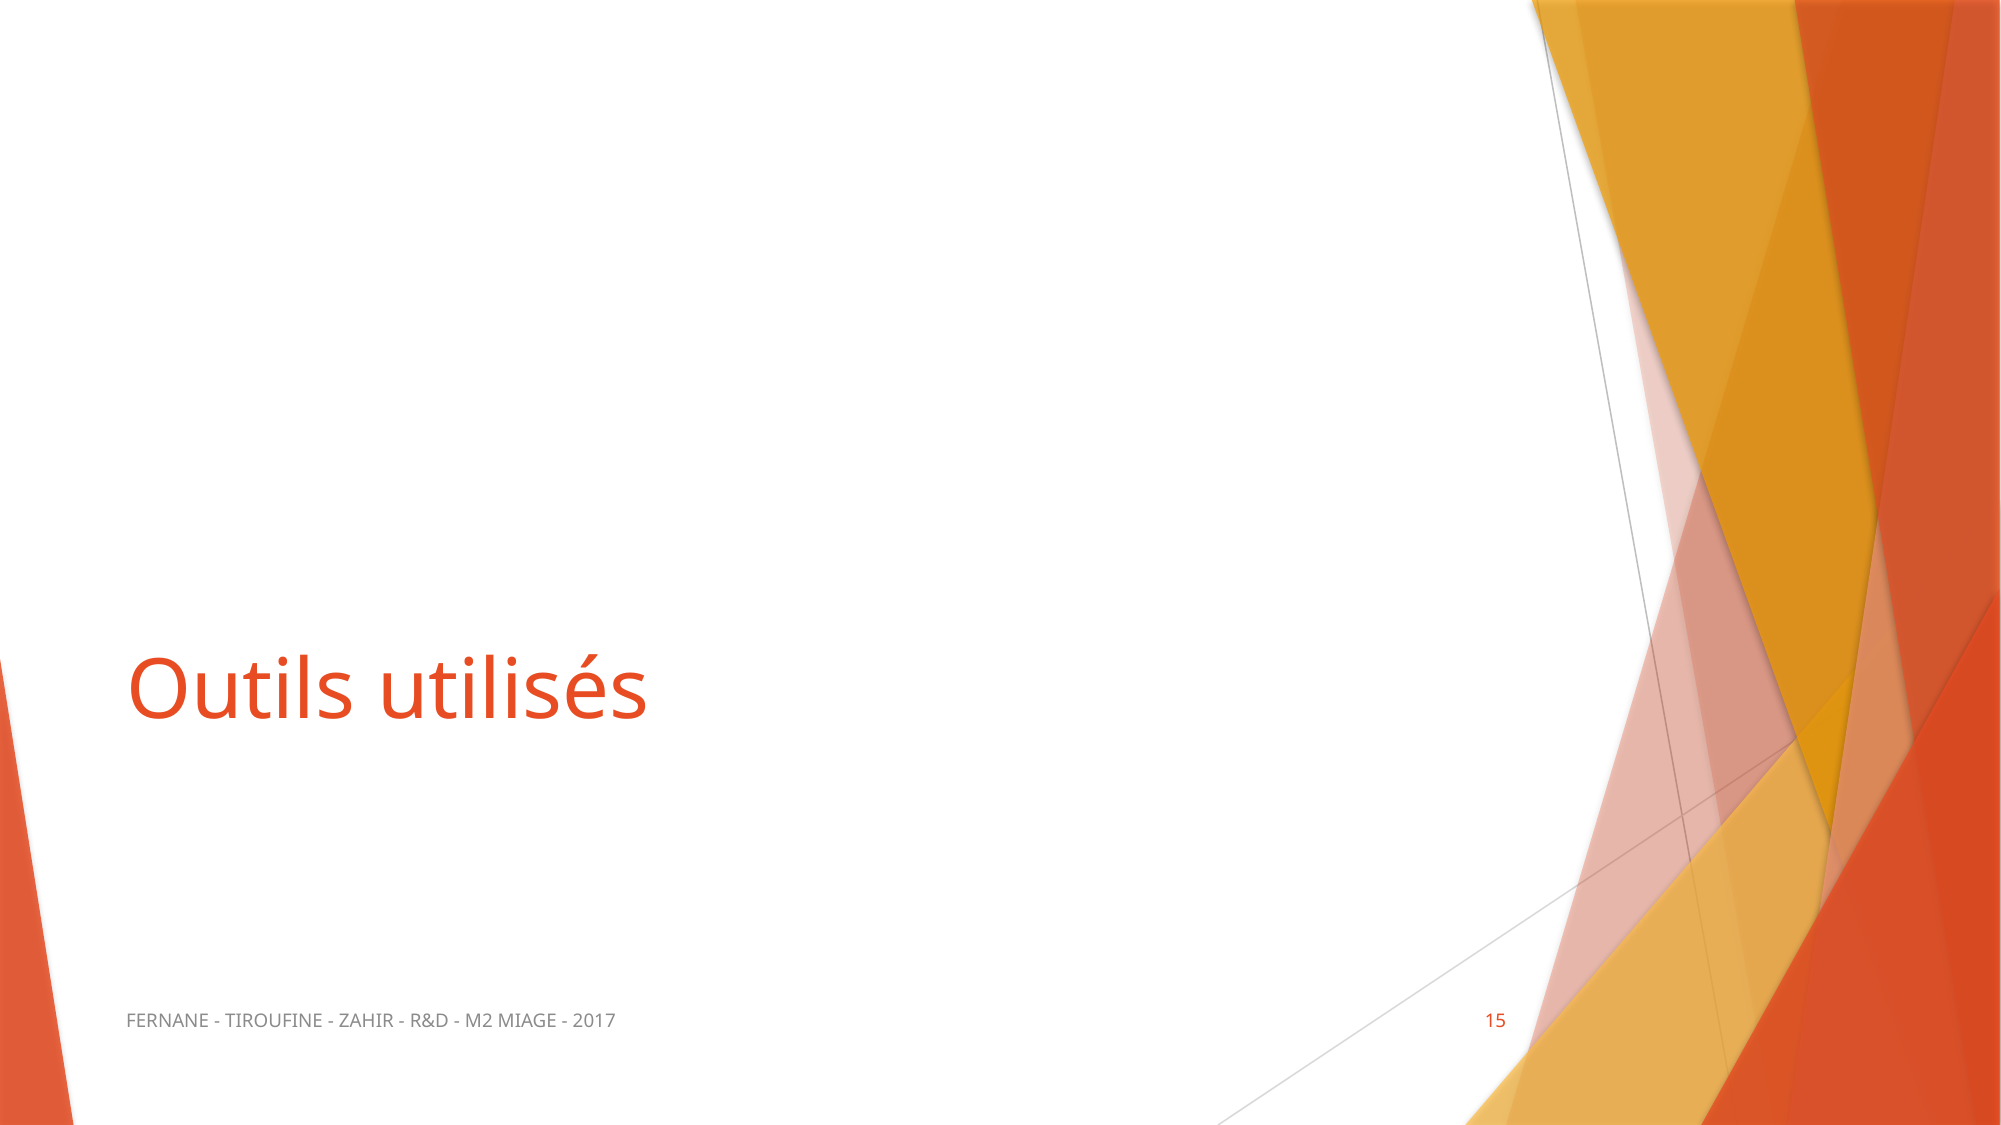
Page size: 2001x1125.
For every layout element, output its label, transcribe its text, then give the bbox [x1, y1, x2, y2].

footer FERNANE - TIROUFINE - ZAHIR - R&D - M2 MIAGE - 2017 [111, 991, 1145, 1051]
title Outils utilisés [111, 443, 1522, 743]
slide_number 15 [1409, 991, 1522, 1051]
